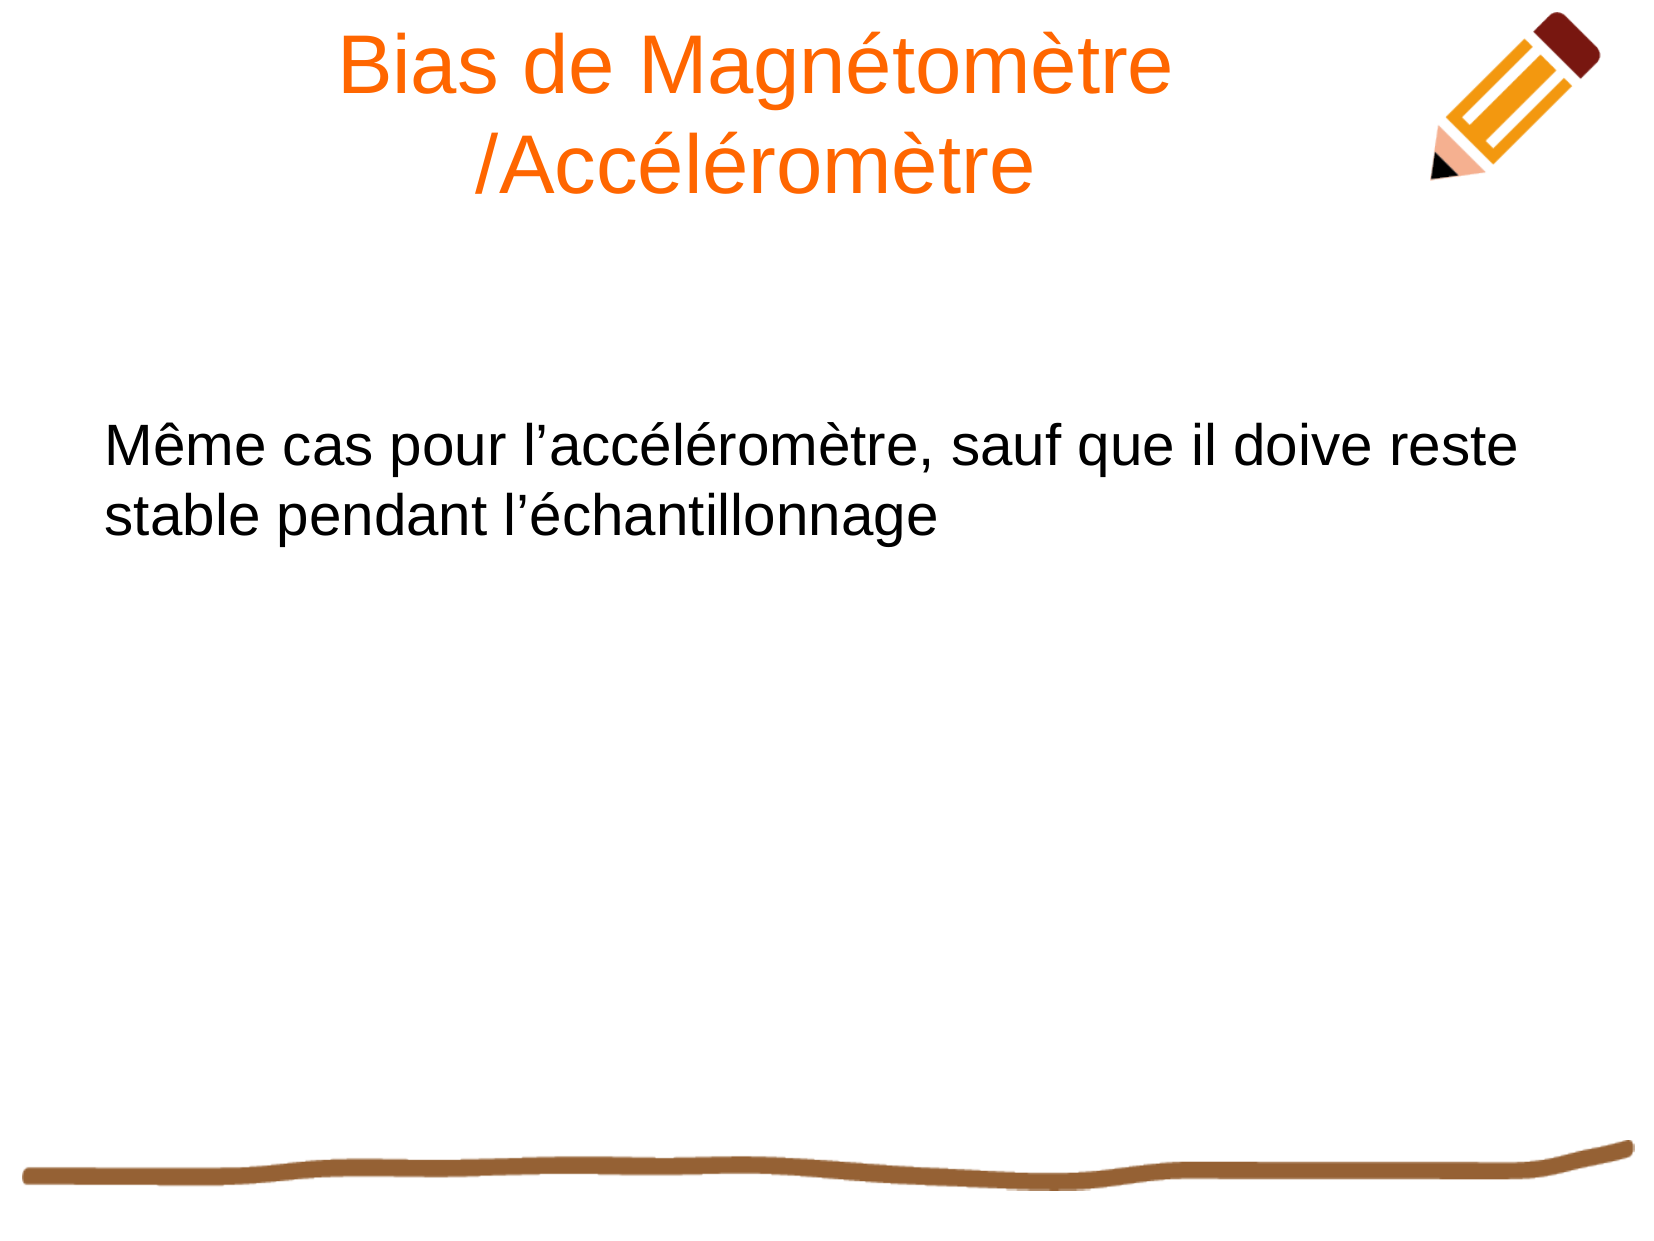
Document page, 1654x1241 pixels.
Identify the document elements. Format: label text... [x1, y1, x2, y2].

text_box Même cas pour l’accéléromètre, sauf que il doive reste stable pendant l’échantillonnage [89, 399, 1590, 545]
text_box Bias de Magnétomètre /Accéléromètre [82, 17, 1430, 204]
picture [22, 1140, 1635, 1191]
picture [1430, 12, 1601, 181]
